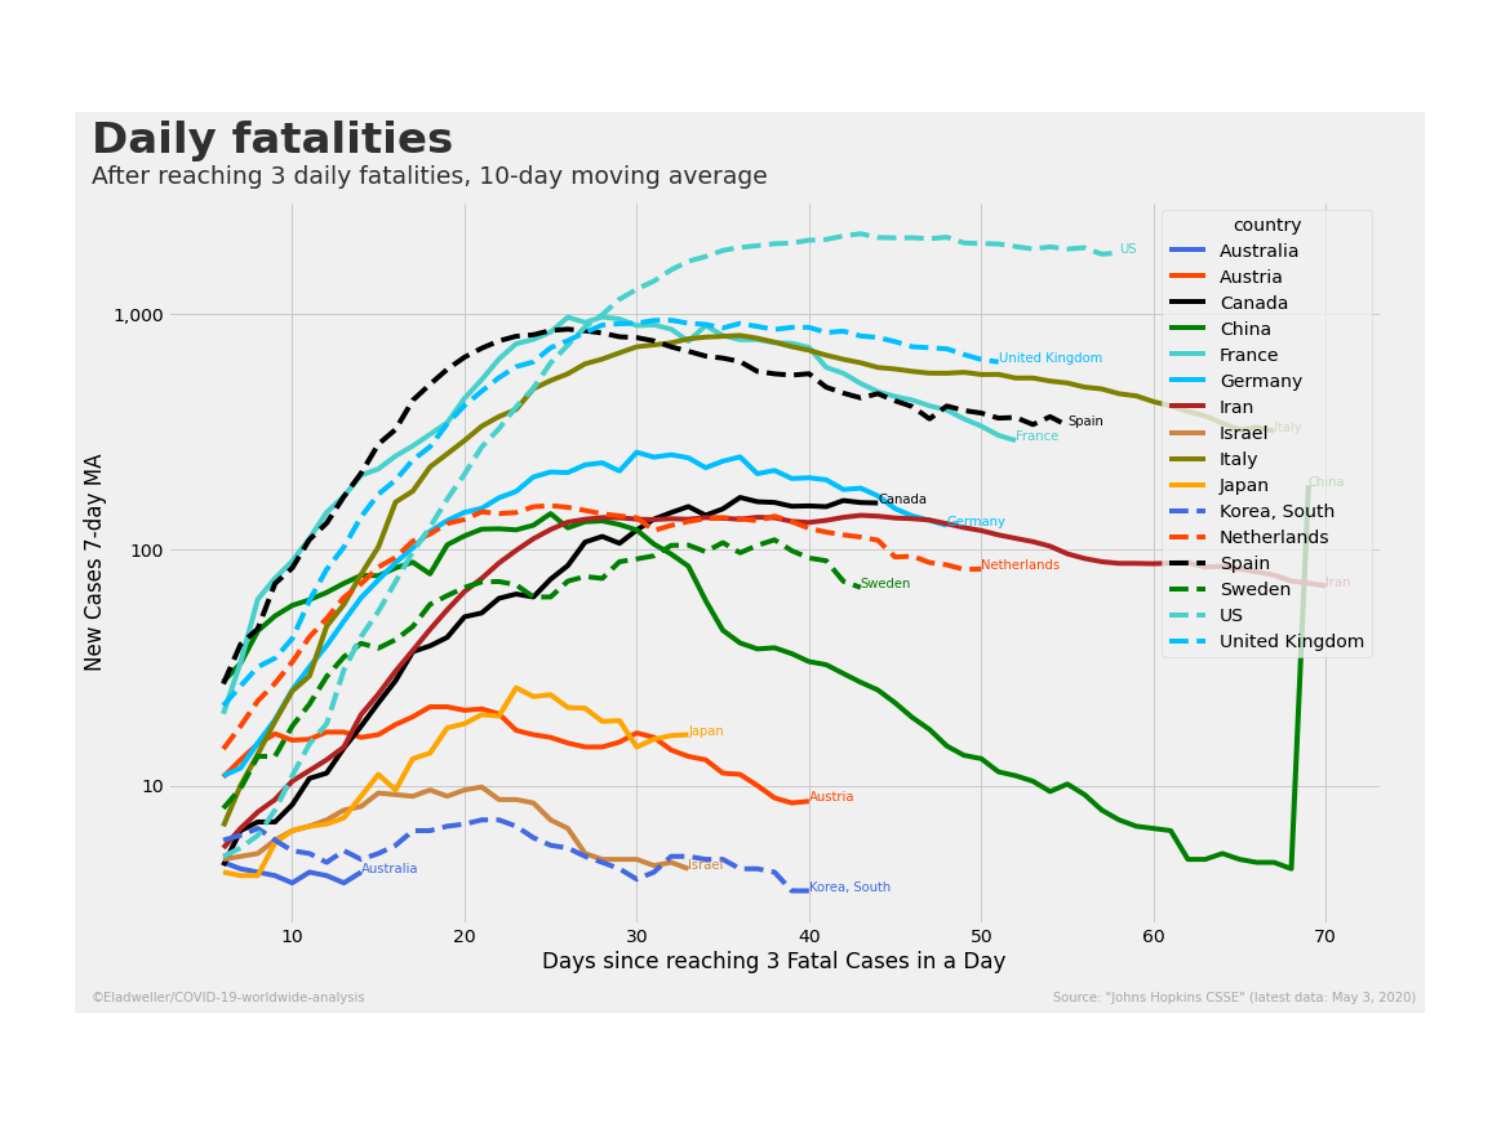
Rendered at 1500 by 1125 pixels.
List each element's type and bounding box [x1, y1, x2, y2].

picture [74, 112, 1426, 1013]
